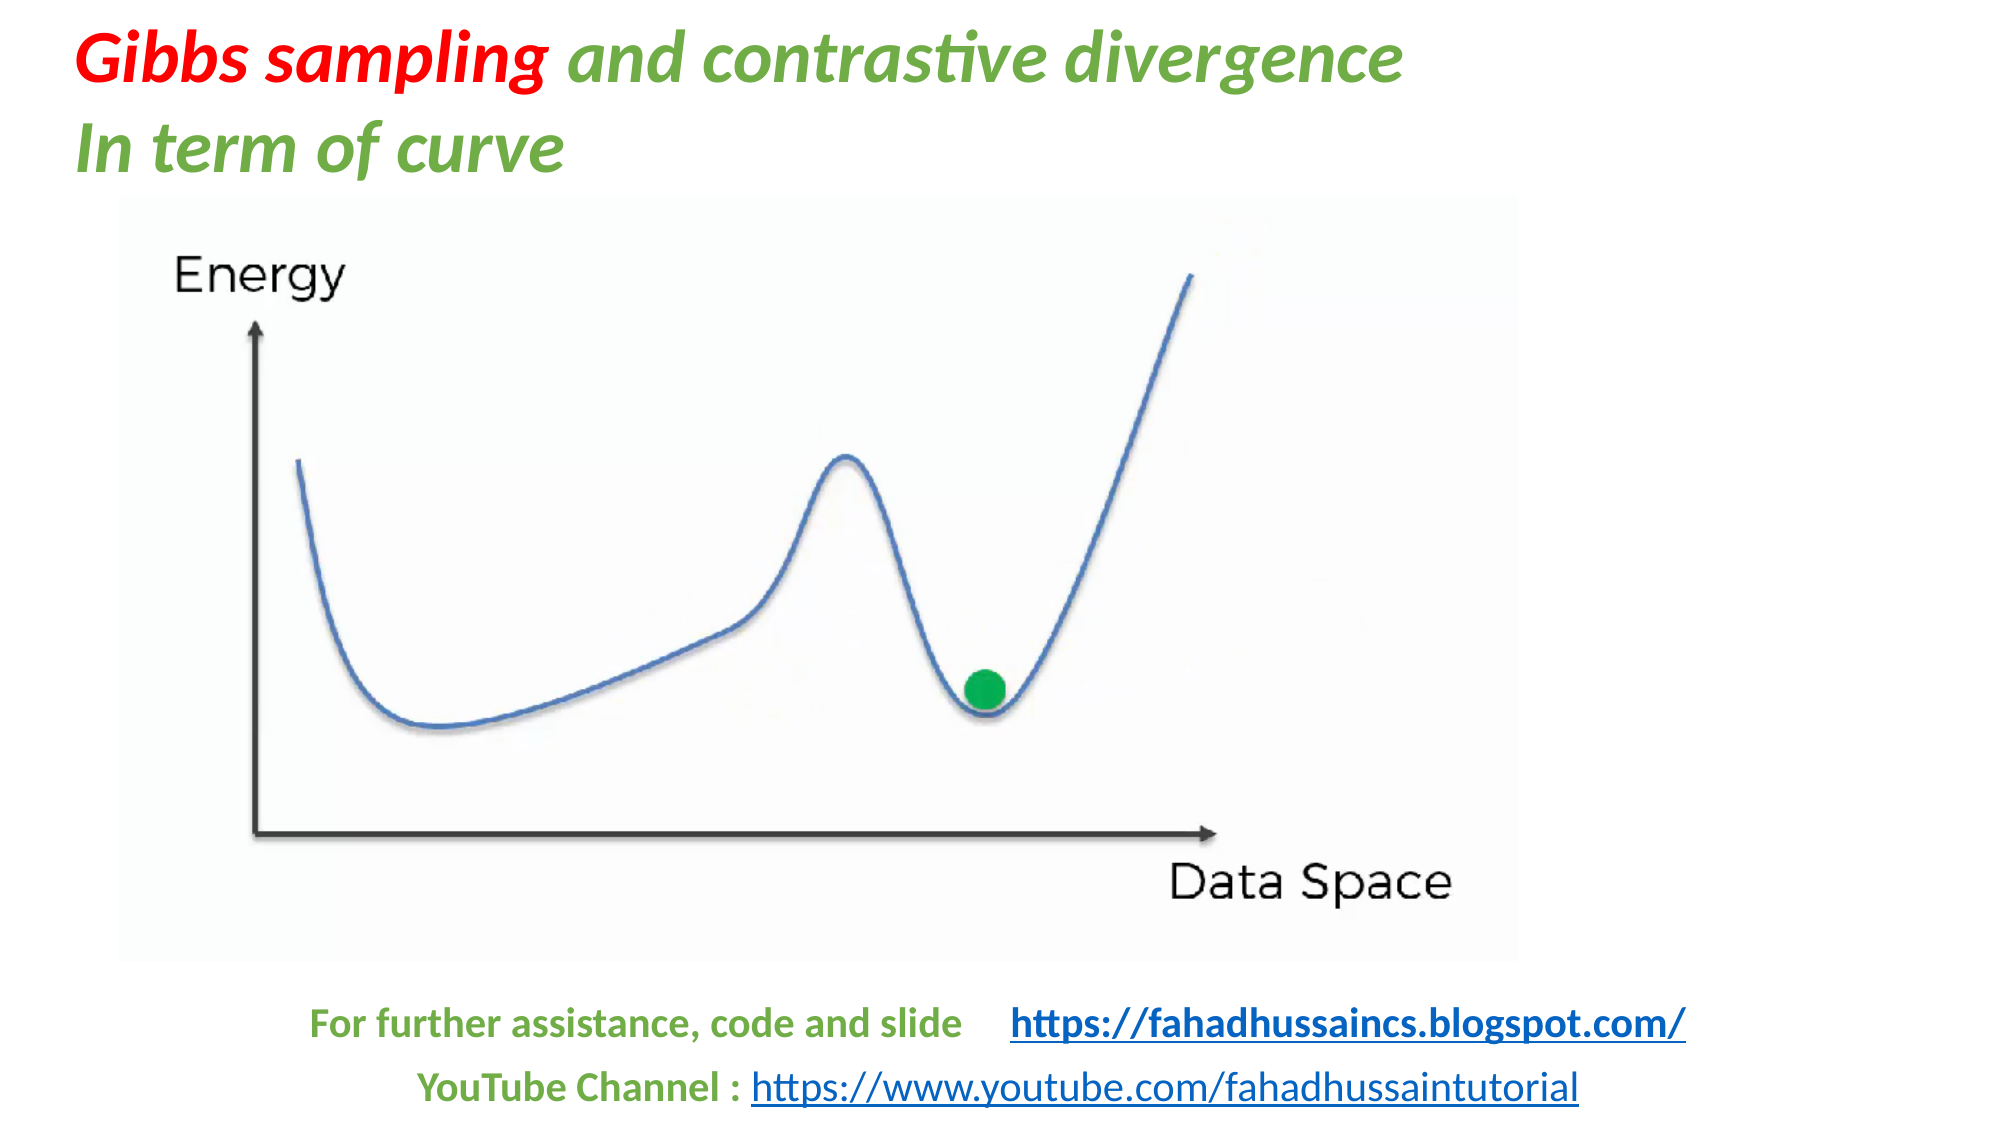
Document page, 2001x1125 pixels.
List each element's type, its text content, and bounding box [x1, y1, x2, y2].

picture [119, 196, 1518, 962]
subtitle For further assistance, code and slide https://fahadhussaincs.blogspot.com/ YouTube Channel : https://www.youtube.com/fahadhussaintutorial [18, 993, 1978, 1118]
text_box Gibbs sampling and contrastive divergence In term of curve [59, 0, 1702, 195]
